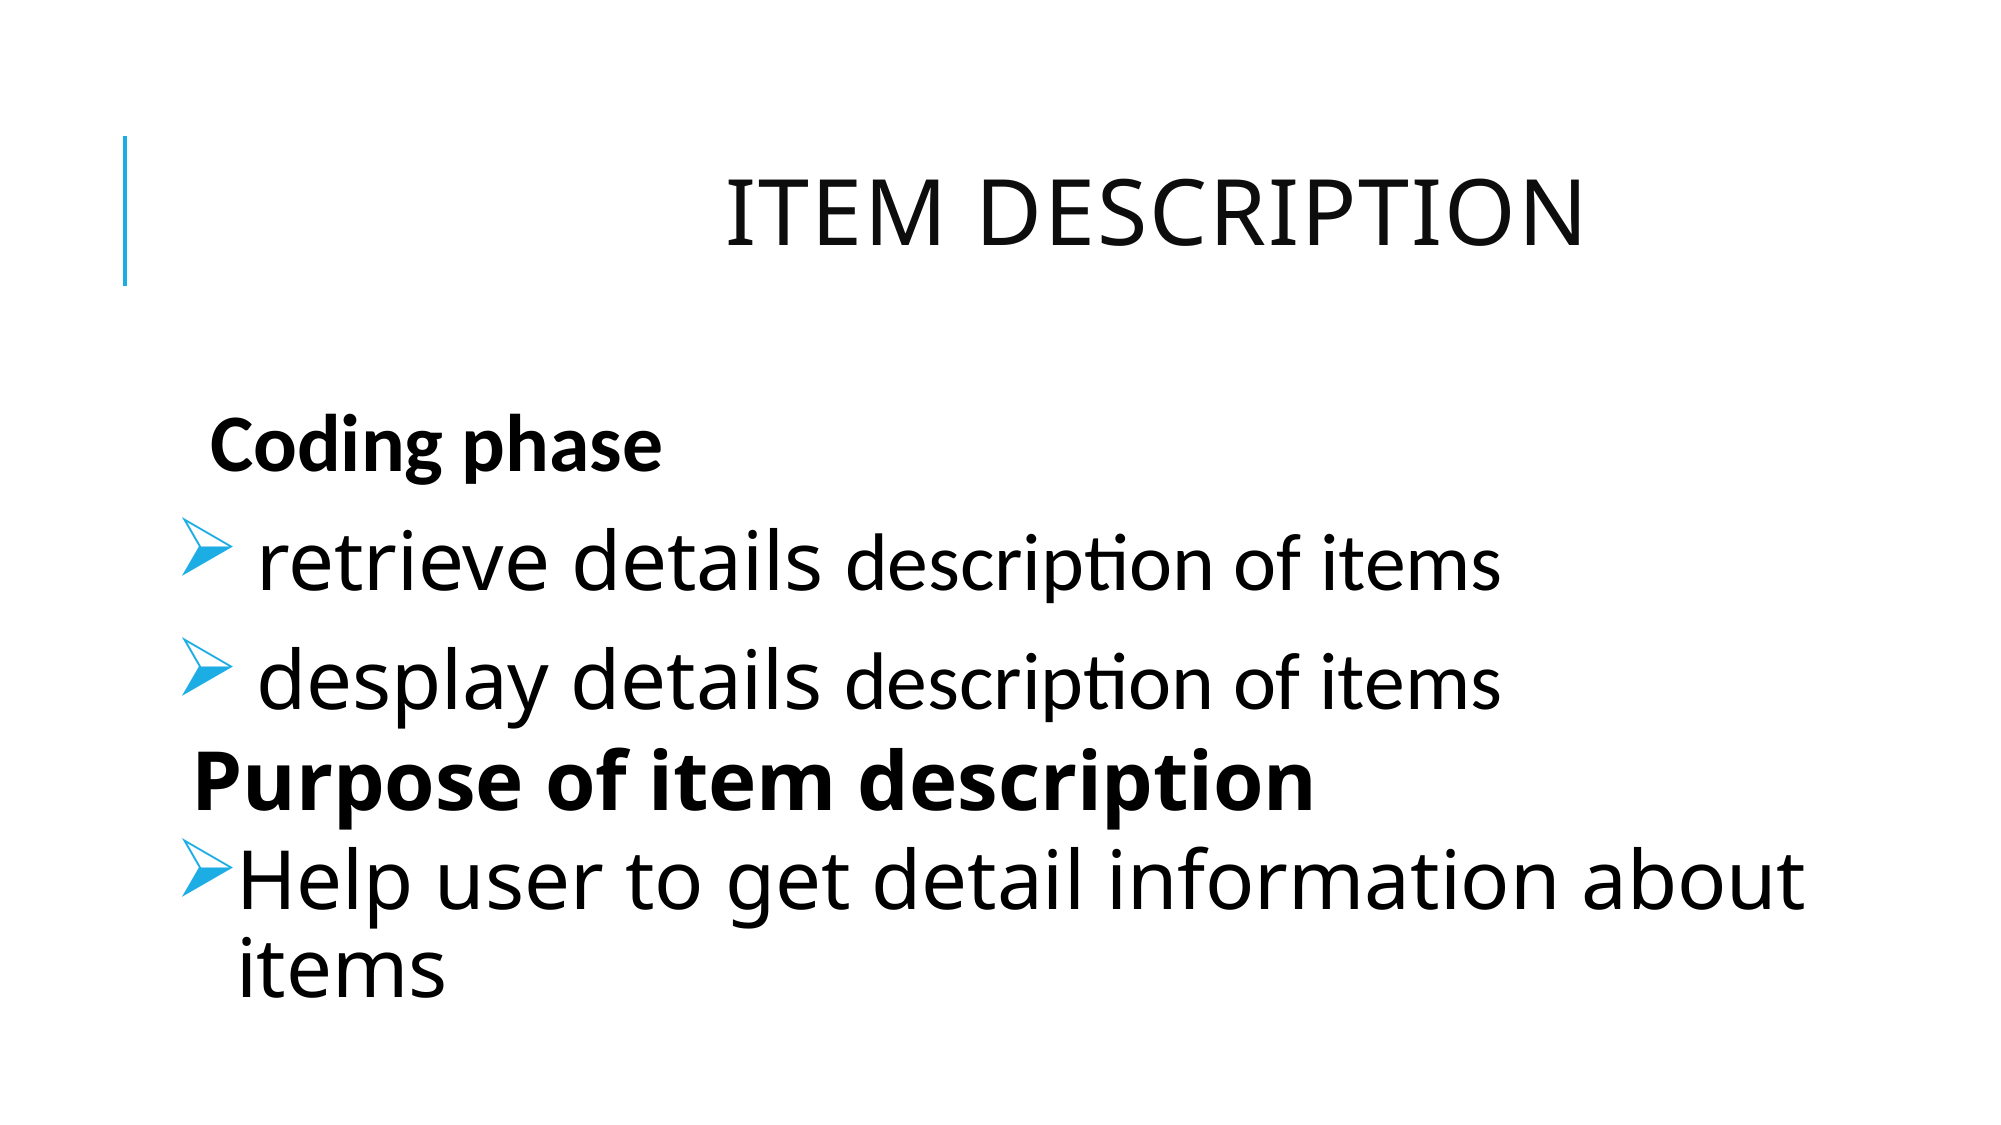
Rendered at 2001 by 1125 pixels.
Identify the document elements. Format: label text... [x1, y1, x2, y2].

list Coding phase retrieve details description of items desplay details description of items Purpose of item description Help user to get detail information about items [168, 375, 1900, 1035]
title Item description [168, 96, 1763, 342]
